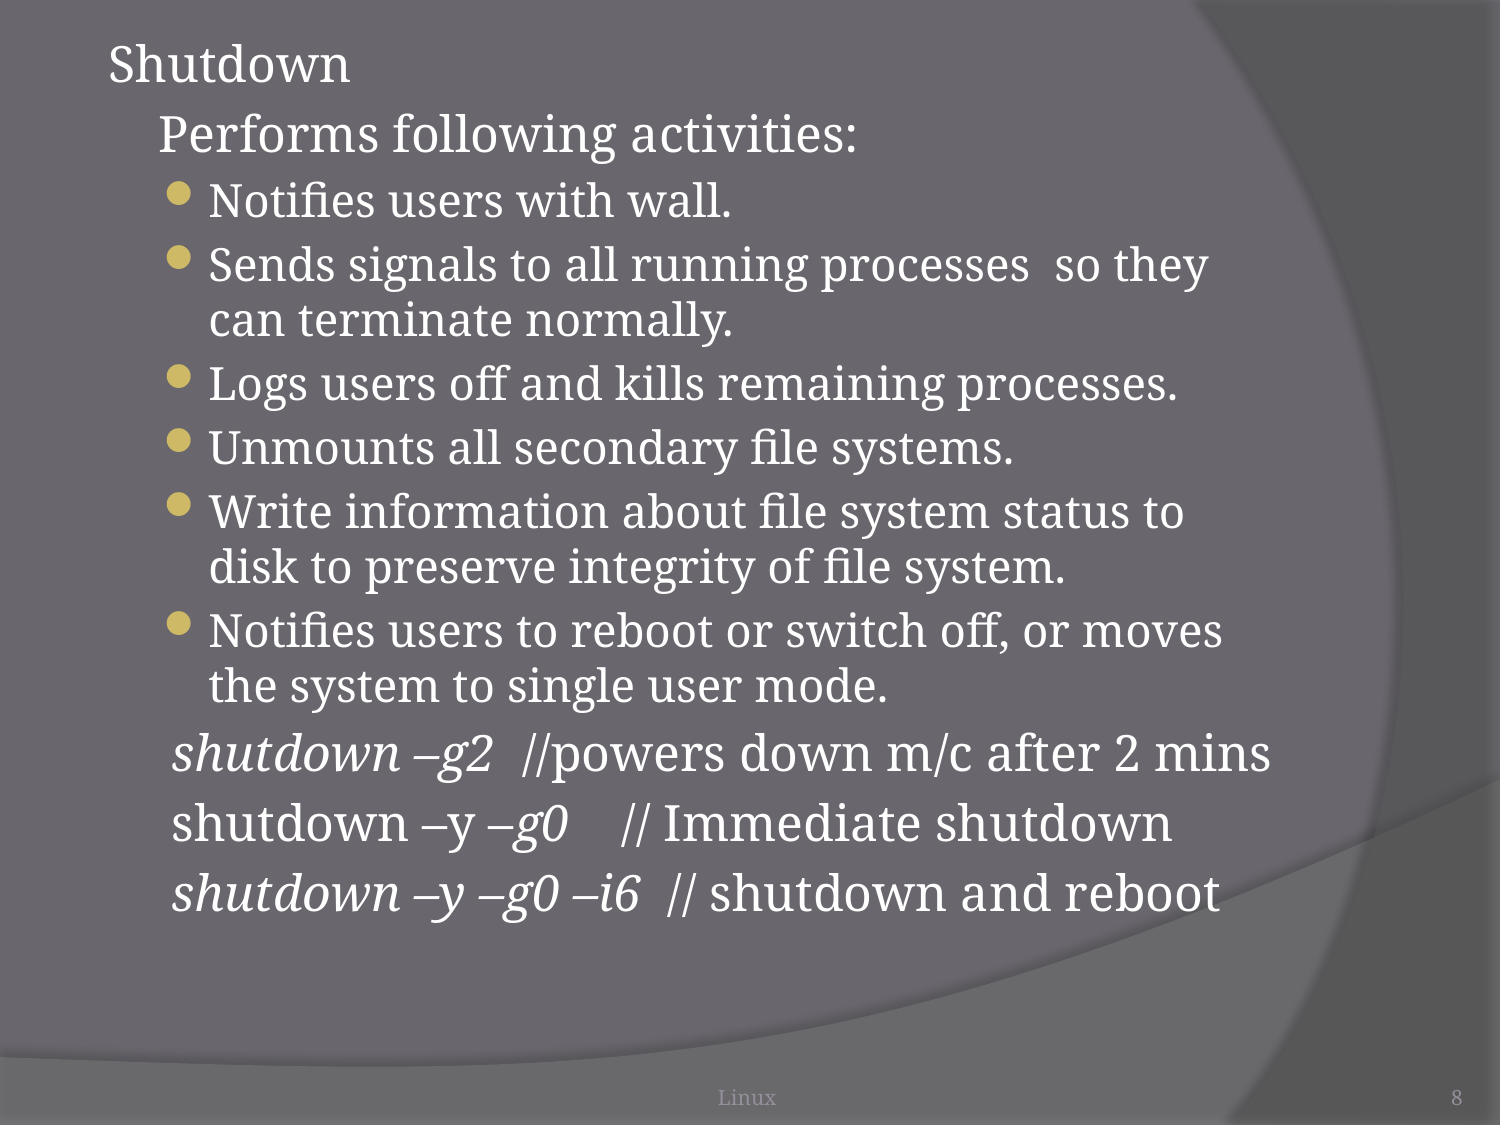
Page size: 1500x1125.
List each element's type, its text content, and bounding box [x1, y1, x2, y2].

list Shutdown Performs following activities: Notifies users with wall. Sends signals to all running processes so they can terminate normally. Logs users off and kills remaining processes. Unmounts all secondary file systems. Write information about file system status to disk to preserve integrity of file system. Notifies users to reboot or switch off, or moves the system to single user mode. shutdown –g2 //powers down m/c after 2 mins shutdown –y –g0 // Immediate shutdown shutdown –y –g0 –i6 // shutdown and reboot [75, 24, 1300, 1063]
footer Linux [512, 1053, 988, 1114]
slide_number 8 [1337, 1053, 1463, 1114]
